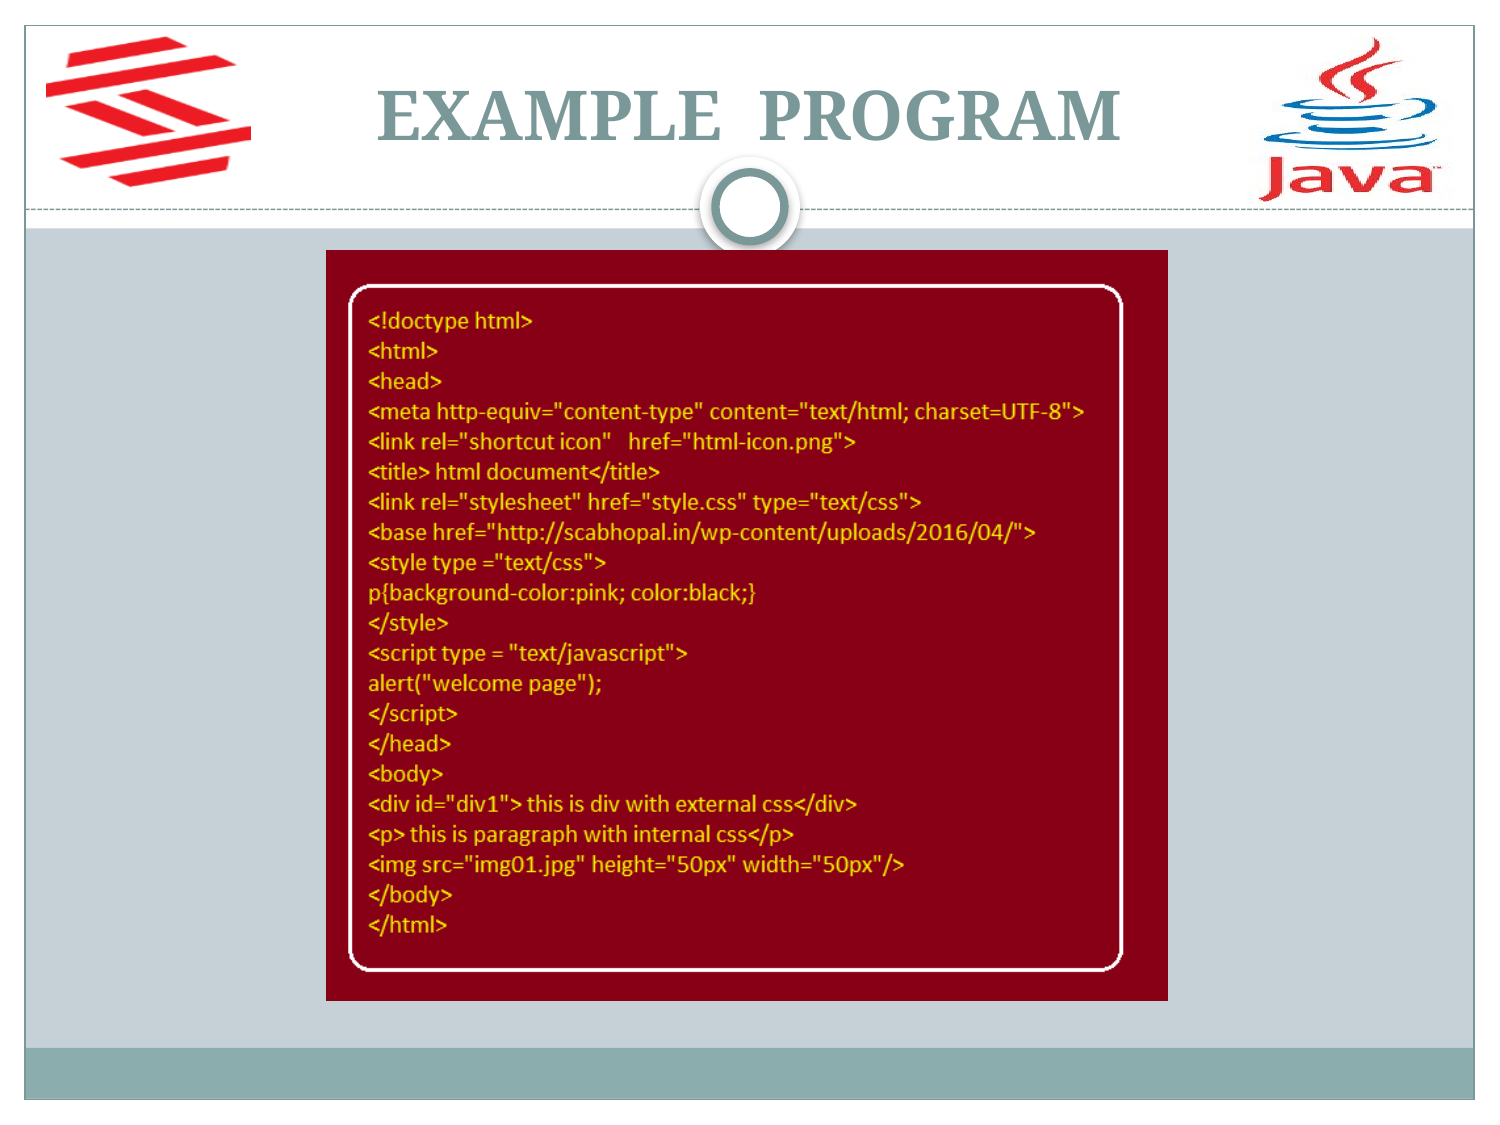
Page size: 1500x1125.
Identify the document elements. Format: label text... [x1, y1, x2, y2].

picture [46, 34, 252, 195]
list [326, 250, 1168, 1001]
title EXAMPLE PROGRAM [256, 37, 1212, 162]
picture [1218, 30, 1471, 209]
